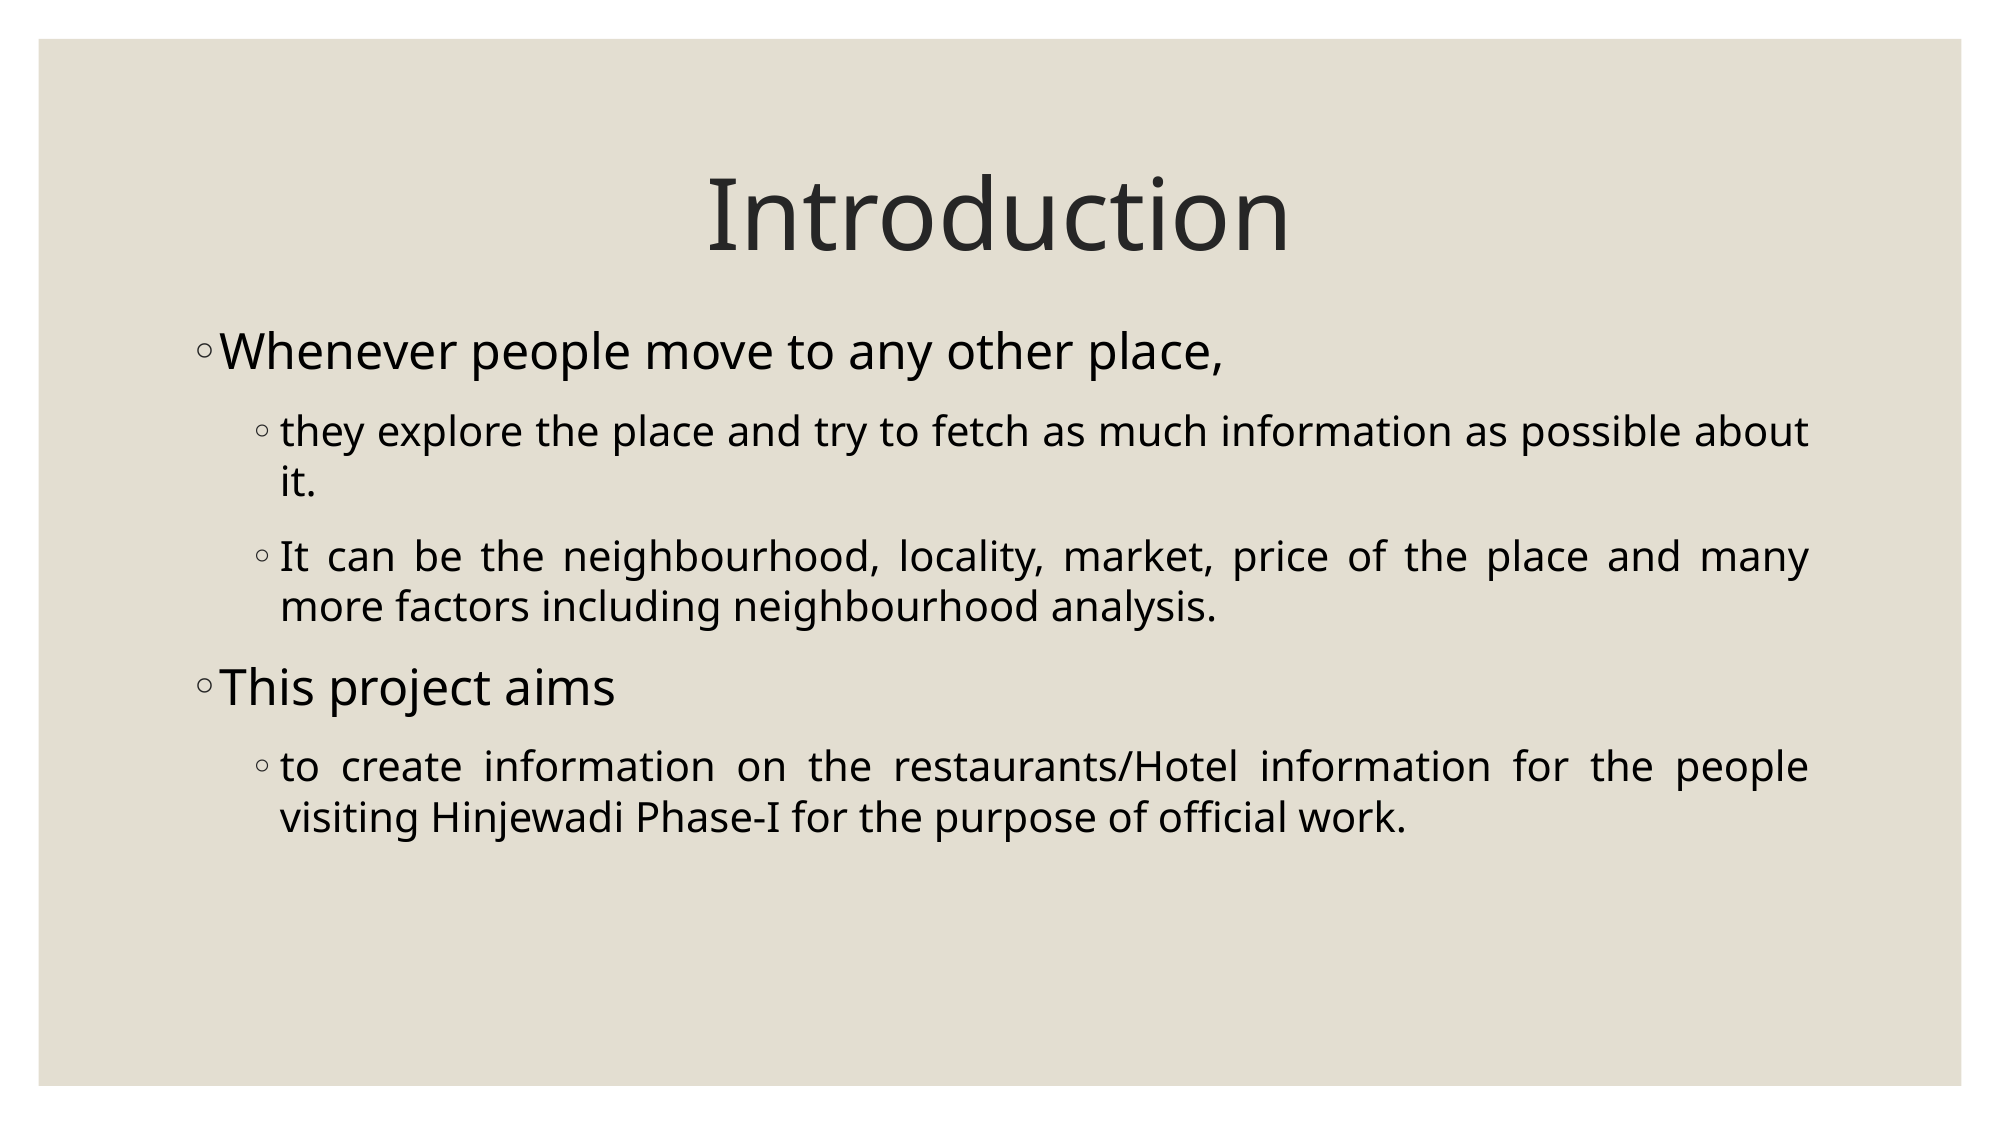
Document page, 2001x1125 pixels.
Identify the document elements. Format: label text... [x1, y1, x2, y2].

list Whenever people move to any other place, they explore the place and try to fetch as much information as possible about it. It can be the neighbourhood, locality, market, price of the place and many more factors including neighbourhood analysis. This project aims to create information on the restaurants/Hotel information for the people visiting Hinjewadi Phase-I for the purpose of official work. [174, 312, 1825, 991]
title Introduction [174, 105, 1825, 312]
